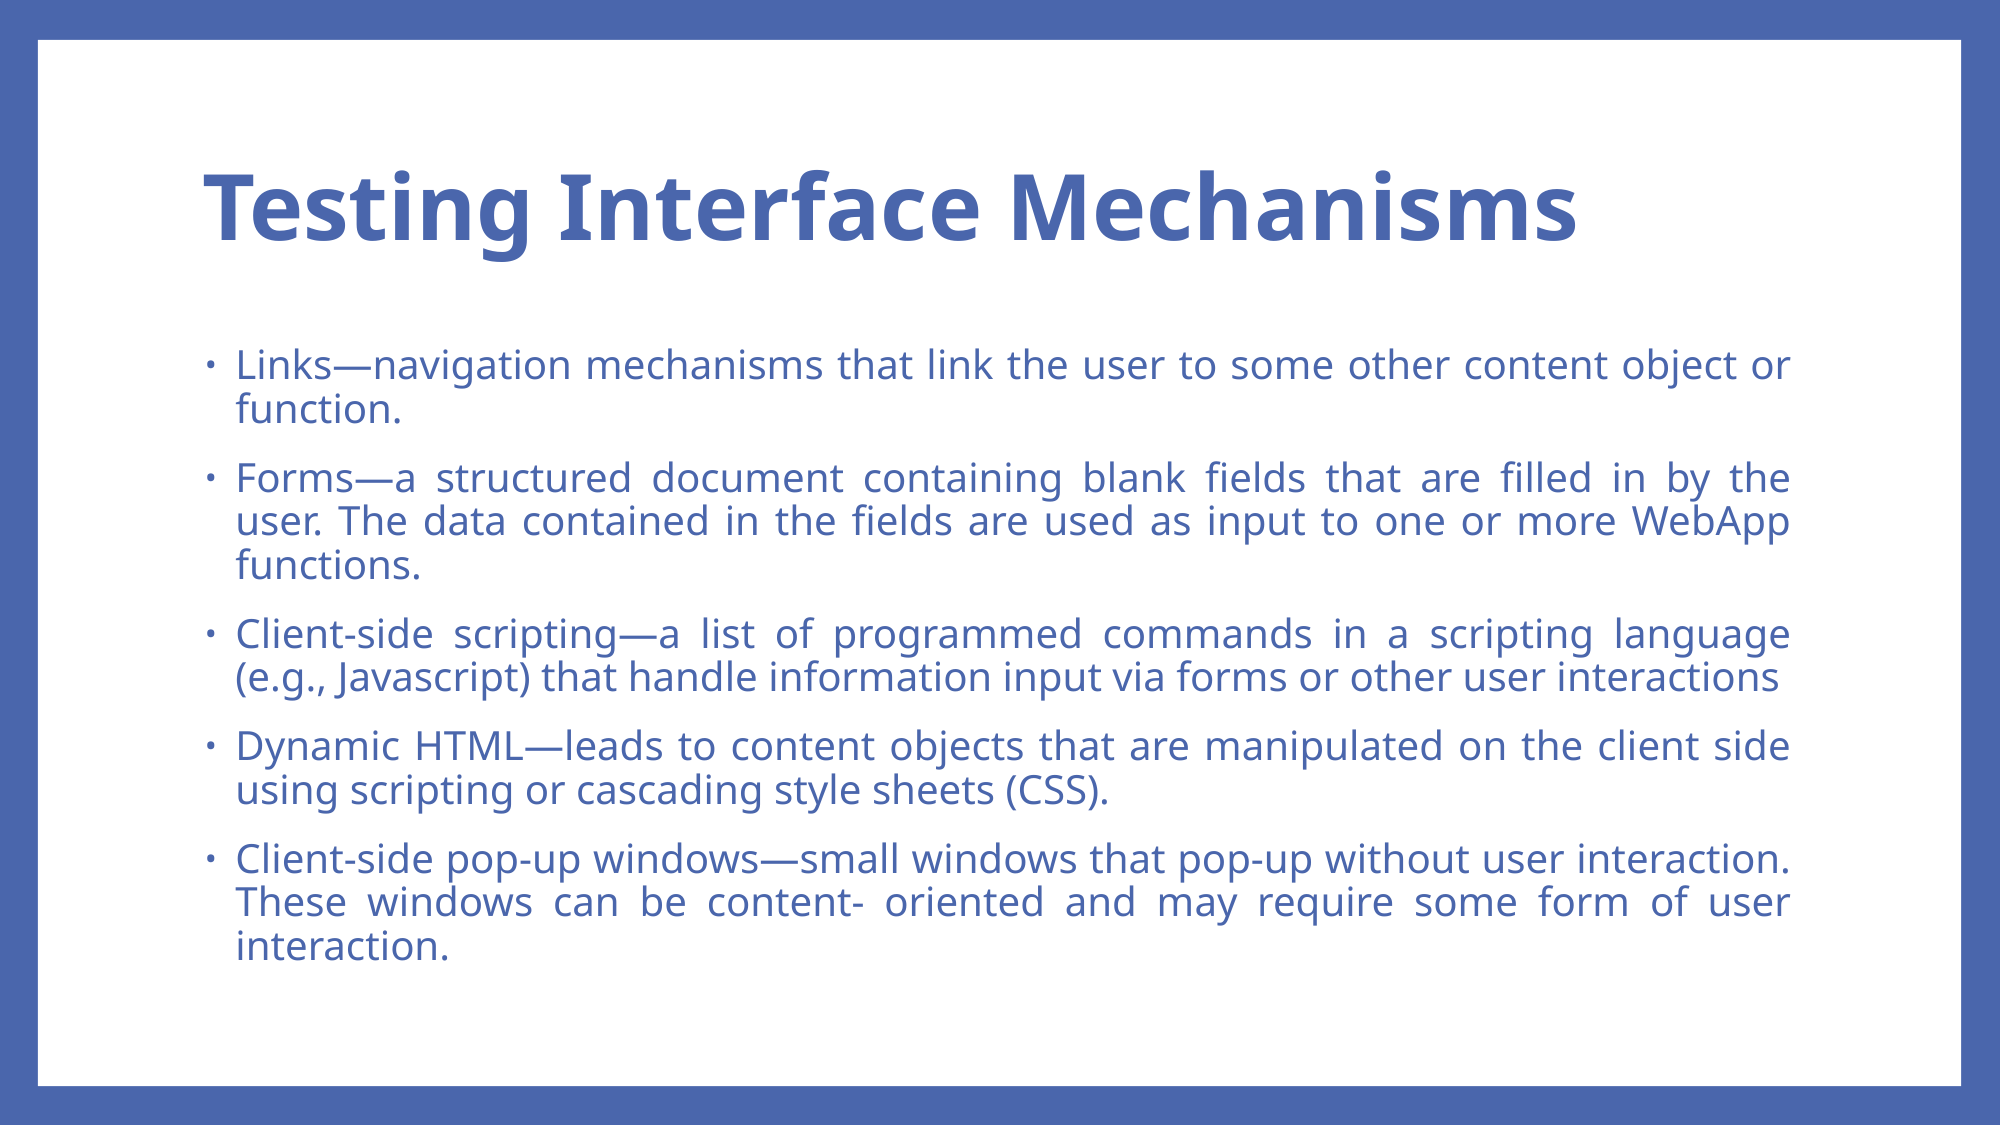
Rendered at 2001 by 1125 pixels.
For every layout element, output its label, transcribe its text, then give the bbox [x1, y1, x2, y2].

list Links—navigation mechanisms that link the user to some other content object or function. Forms—a structured document containing blank fields that are filled in by the user. The data contained in the fields are used as input to one or more WebApp functions. Client-side scripting—a list of programmed commands in a scripting language (e.g., Javascript) that handle information input via forms or other user interactions Dynamic HTML—leads to content objects that are manipulated on the client side using scripting or cascading style sheets (CSS). Client-side pop-up windows—small windows that pop-up without user interaction. These windows can be content- oriented and may require some form of user interaction. [187, 337, 1808, 1000]
title Testing Interface Mechanisms [187, 99, 1808, 323]
